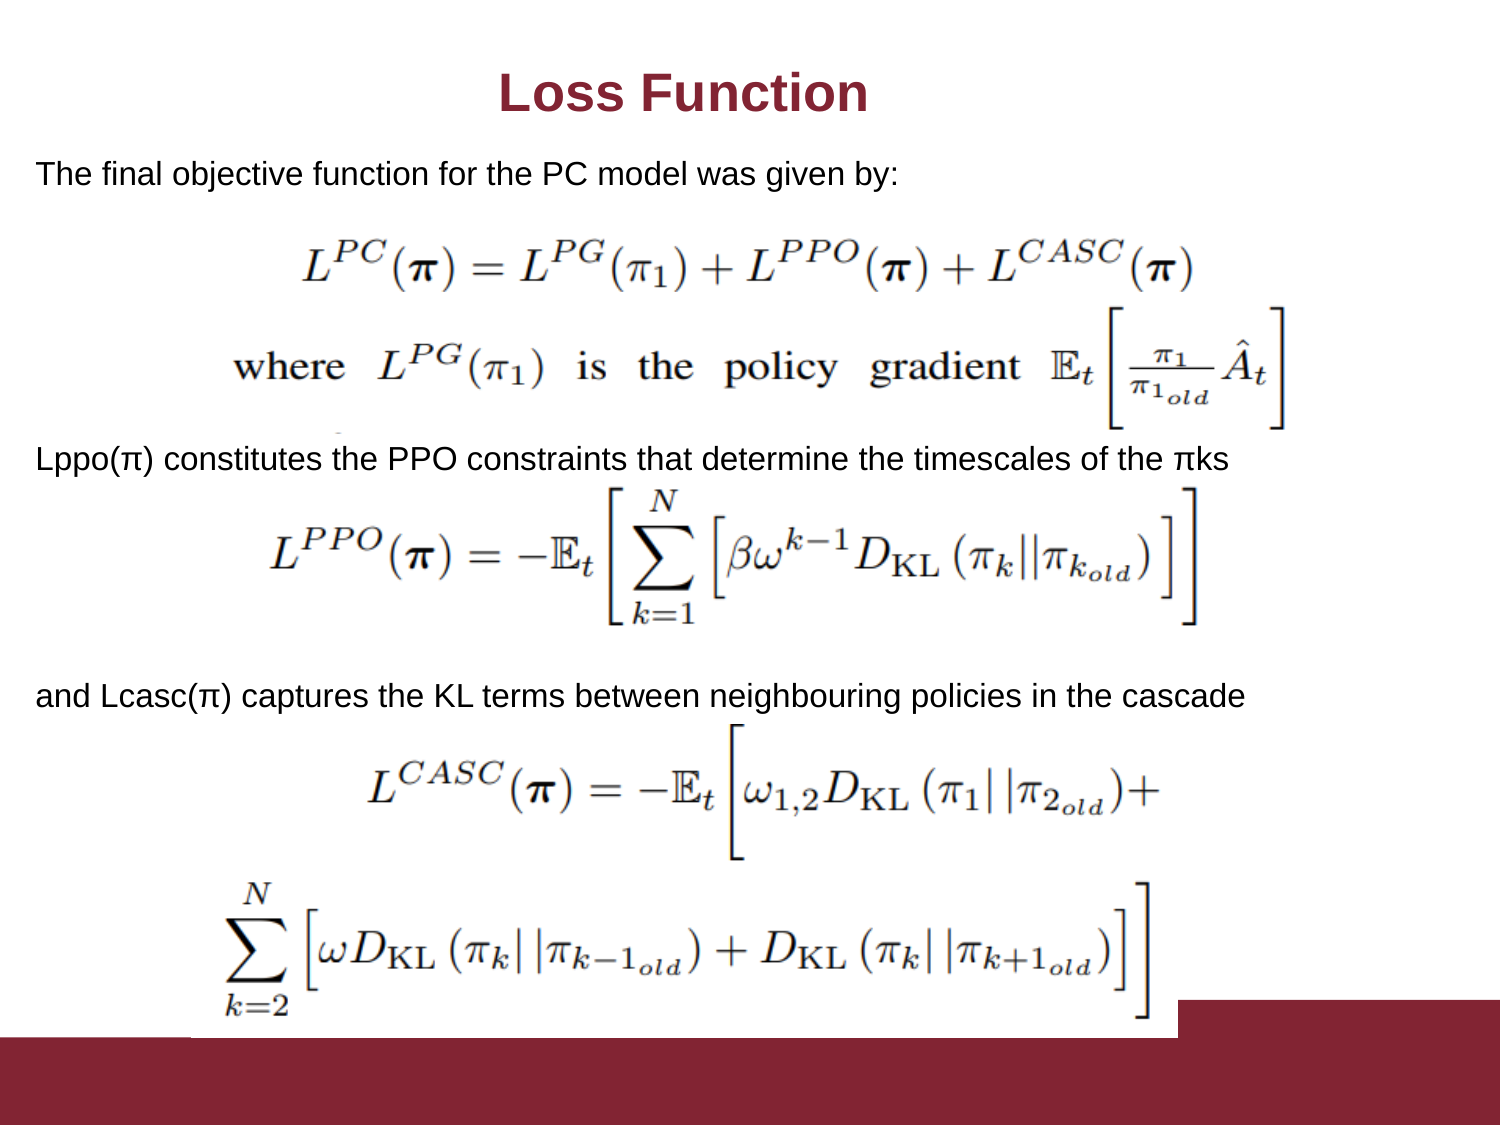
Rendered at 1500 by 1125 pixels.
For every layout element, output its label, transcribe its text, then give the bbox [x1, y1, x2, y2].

picture [254, 485, 1213, 643]
picture [204, 225, 1296, 434]
picture [191, 724, 1178, 1038]
title Loss Function [64, 49, 1305, 144]
list The final objective function for the PC model was given by: Lppo(π) constitutes the PPO constraints that determine the timescales of the πks and Lcasc(π) captures the KL terms between neighbouring policies in the cascade [20, 144, 1500, 1050]
